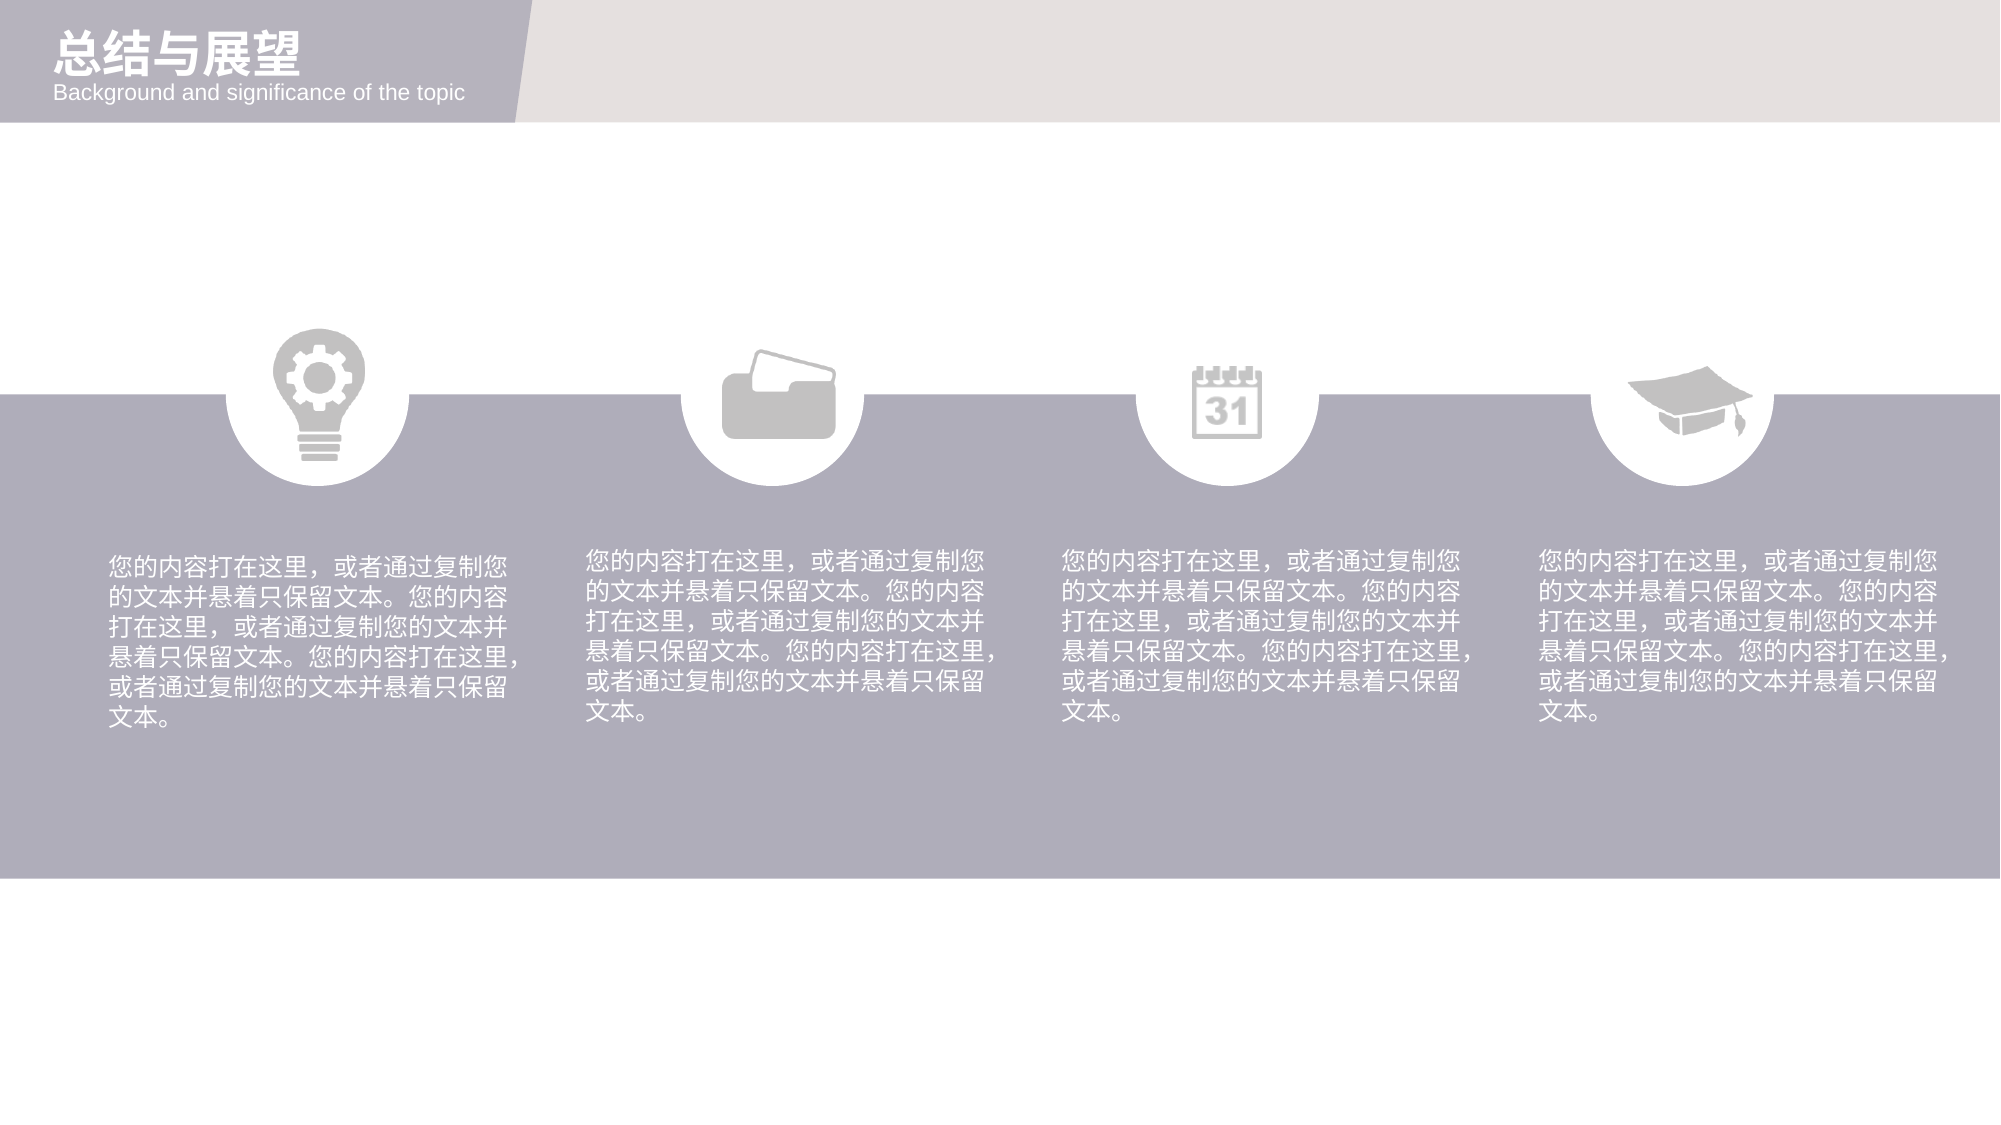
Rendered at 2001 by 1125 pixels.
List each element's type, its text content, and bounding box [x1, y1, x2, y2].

text_box [0, 393, 2000, 880]
picture [1192, 366, 1262, 439]
text_box 您的内容打在这里，或者通过复制您的文本并悬着只保留文本。您的内容打在这里，或者通过复制您的文本并悬着只保留文本。您的内容打在这里，或者通过复制您的文本并悬着只保留文本。 [570, 538, 1011, 823]
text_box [0, 0, 2000, 123]
text_box 您的内容打在这里，或者通过复制您的文本并悬着只保留文本。您的内容打在这里，或者通过复制您的文本并悬着只保留文本。您的内容打在这里，或者通过复制您的文本并悬着只保留文本。 [1047, 538, 1488, 823]
text_box 您的内容打在这里，或者通过复制您的文本并悬着只保留文本。您的内容打在这里，或者通过复制您的文本并悬着只保留文本。您的内容打在这里，或者通过复制您的文本并悬着只保留文本。 [94, 543, 535, 829]
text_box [225, 302, 1775, 486]
text_box 您的内容打在这里，或者通过复制您的文本并悬着只保留文本。您的内容打在这里，或者通过复制您的文本并悬着只保留文本。您的内容打在这里，或者通过复制您的文本并悬着只保留文本。 [1523, 538, 1964, 823]
picture [1627, 366, 1753, 438]
picture [273, 328, 365, 461]
picture [722, 349, 836, 439]
